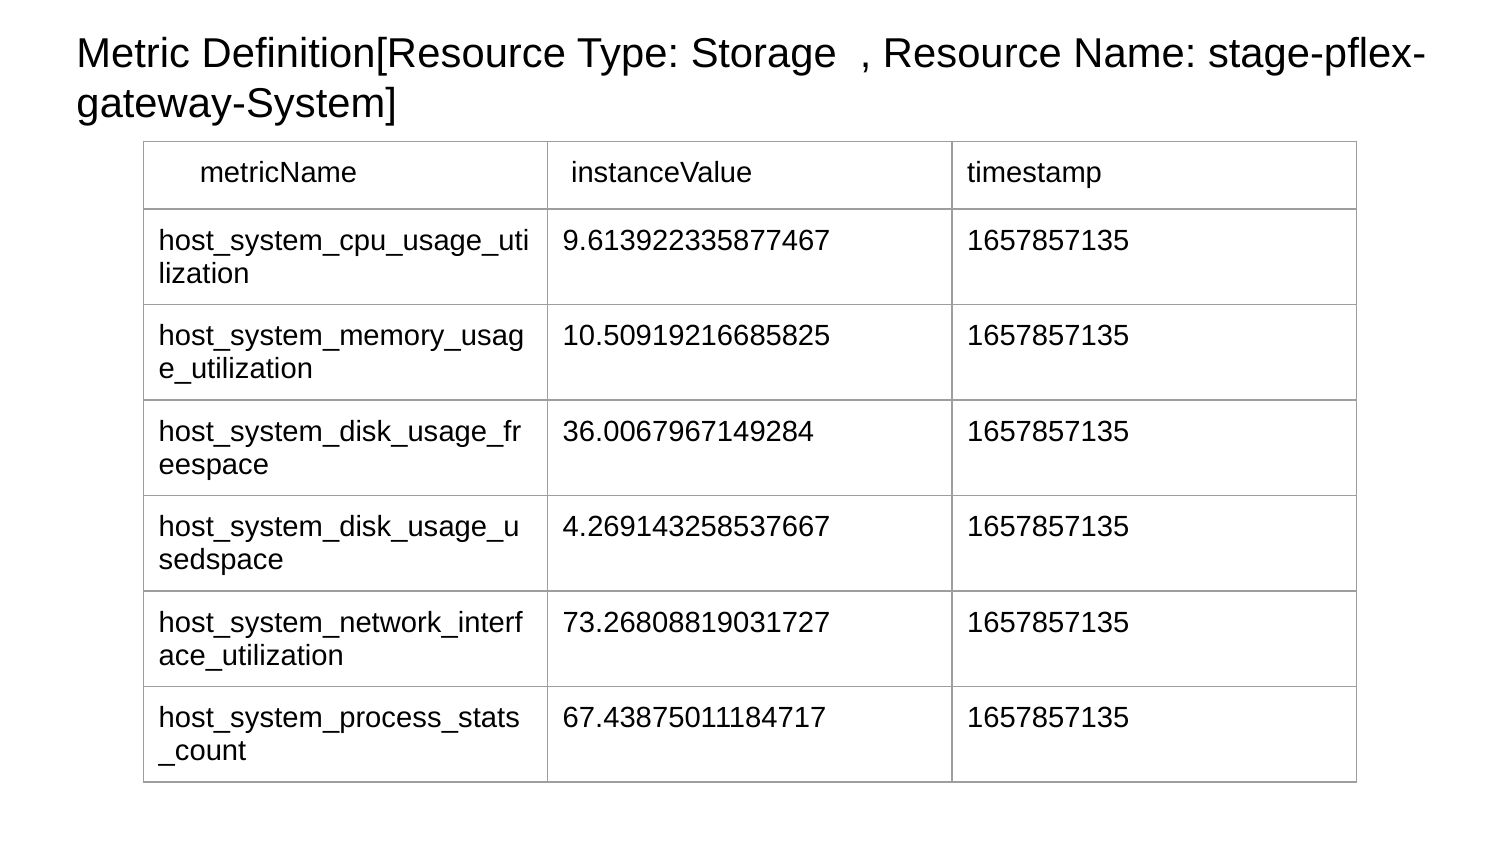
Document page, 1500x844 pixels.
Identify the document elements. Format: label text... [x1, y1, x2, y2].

table_cell host_system_disk_usage_freespace [144, 401, 547, 495]
table_cell 1657857135 [953, 687, 1356, 781]
table_header timestamp [953, 142, 1356, 208]
table_cell 36.0067967149284 [548, 401, 951, 495]
table_cell 10.50919216685825 [548, 305, 951, 399]
table_cell host_system_disk_usage_usedspace [144, 496, 547, 590]
table_cell 1657857135 [953, 210, 1356, 304]
table_cell host_system_process_stats_count [144, 687, 547, 781]
table_header metricName [144, 142, 547, 208]
table_cell 1657857135 [953, 496, 1356, 590]
table_cell 1657857135 [953, 592, 1356, 686]
title Metric Definition[Resource Type: Storage , Resource Name: stage-pflex-gateway-System] [61, 10, 1484, 117]
table_cell 1657857135 [953, 401, 1356, 495]
table_cell host_system_network_interface_utilization [144, 592, 547, 686]
table_header instanceValue [548, 142, 951, 208]
table_cell 73.26808819031727 [548, 592, 951, 686]
table_cell host_system_memory_usage_utilization [144, 305, 547, 399]
table_cell 4.269143258537667 [548, 496, 951, 590]
table_cell 9.613922335877467 [548, 210, 951, 304]
table_cell 67.43875011184717 [548, 687, 951, 781]
table_cell host_system_cpu_usage_utilization [144, 210, 547, 304]
table_cell 1657857135 [953, 305, 1356, 399]
